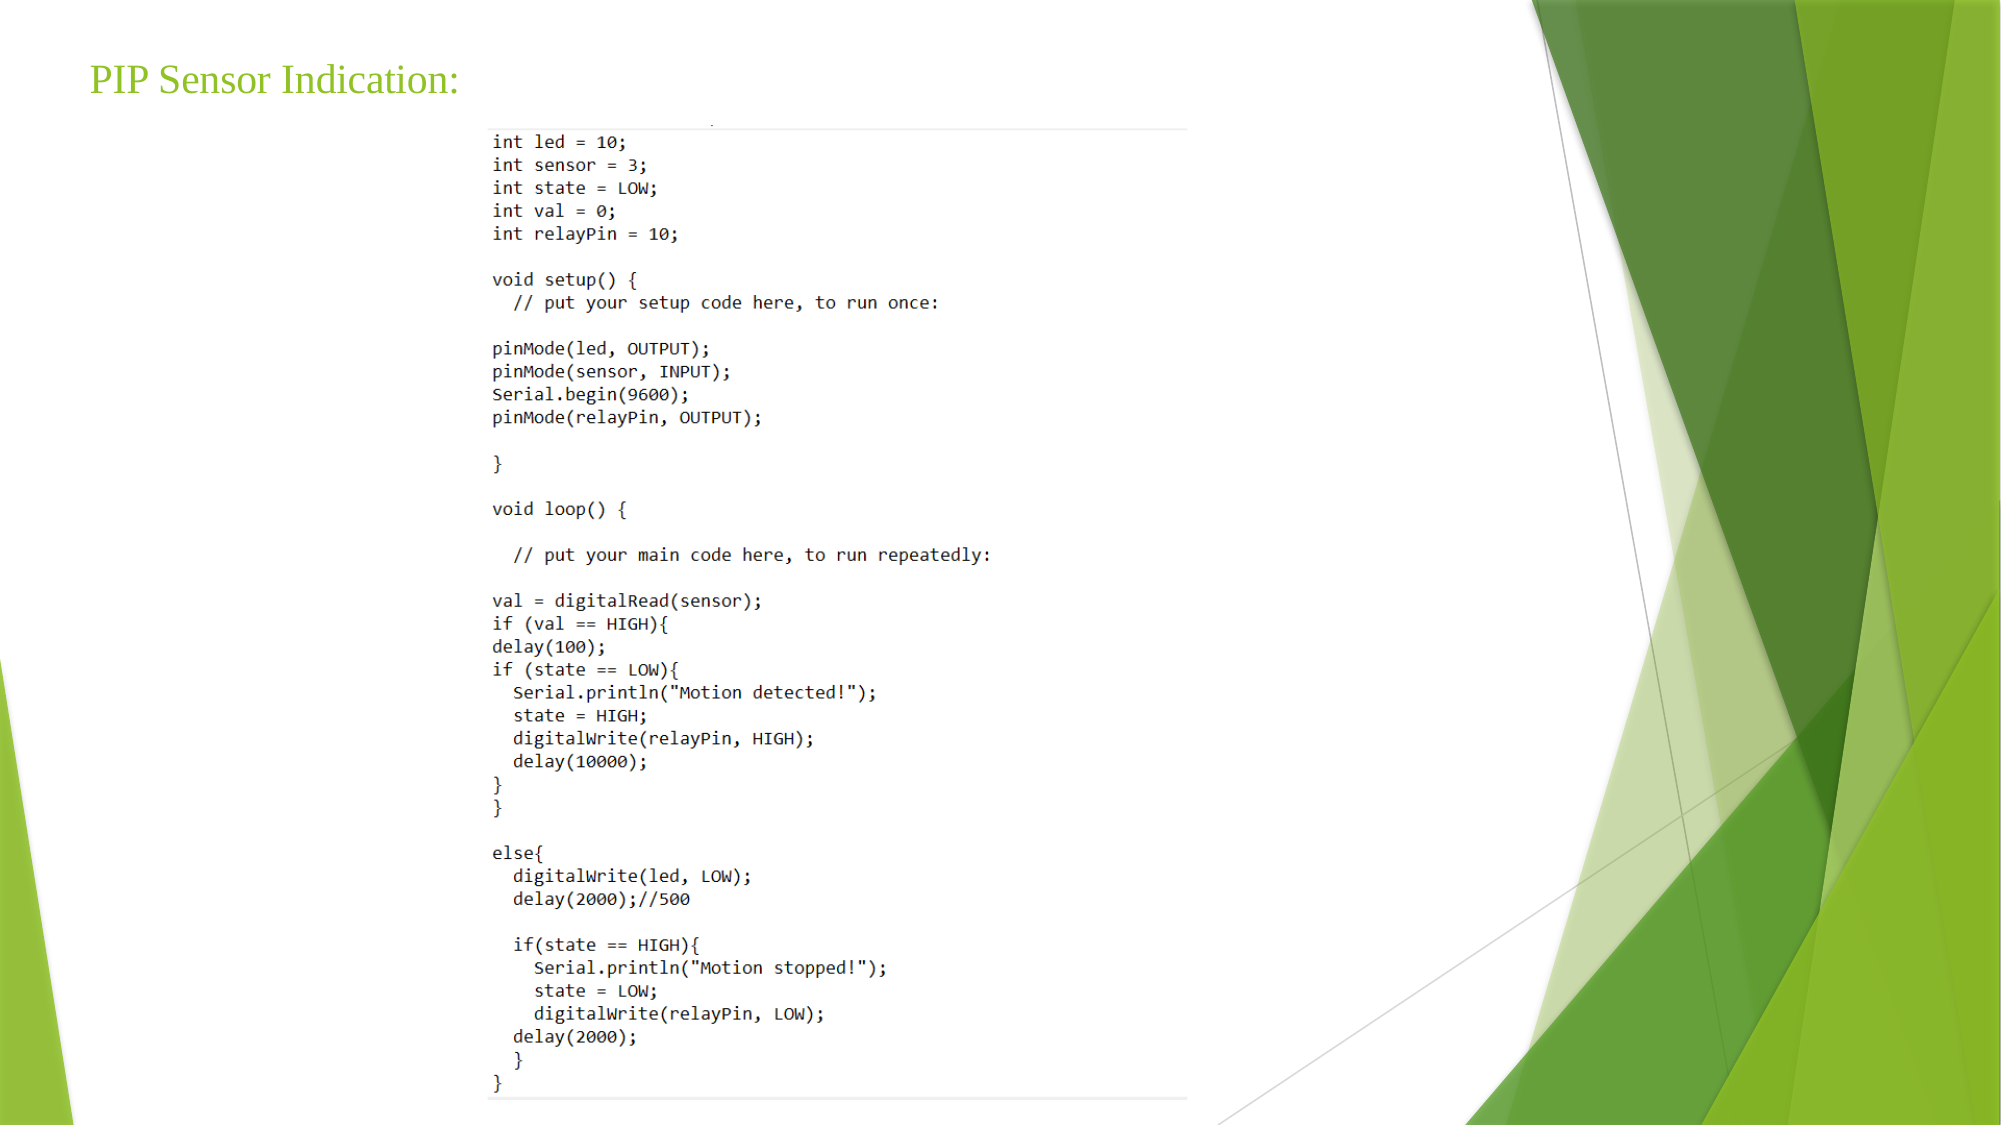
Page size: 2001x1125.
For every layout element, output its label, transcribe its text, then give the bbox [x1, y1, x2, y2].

picture [486, 124, 1188, 1101]
text_box PIP Sensor Indication: [87, 49, 808, 102]
